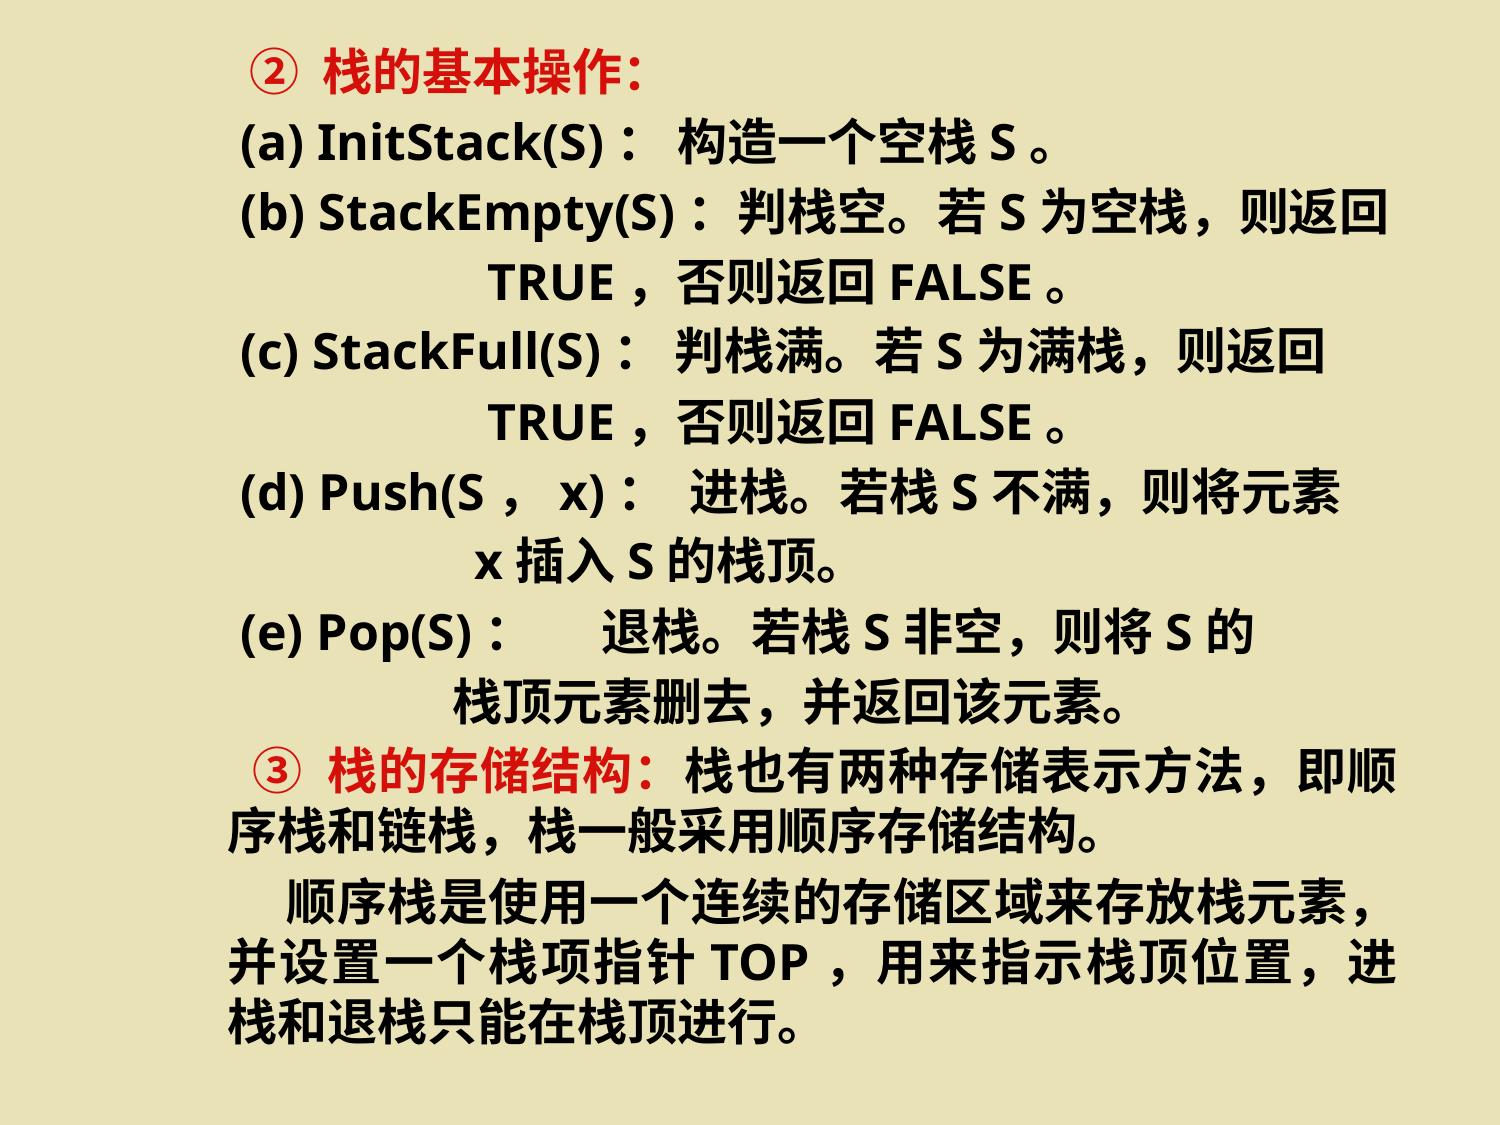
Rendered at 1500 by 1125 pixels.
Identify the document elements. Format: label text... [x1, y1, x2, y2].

text_box ② 栈的基本操作： (a) InitStack(S)： 构造一个空栈S。 (b) StackEmpty(S)：判栈空。若S为空栈，则返回 TRUE，否则返回FALSE。 (c) StackFull(S)： 判栈满。若S为满栈，则返回 TRUE，否则返回FALSE。 (d) Push(S，x)： 进栈。若栈S不满，则将元素 x插入S的栈顶。 (e) Pop(S)： 退栈。若栈S非空，则将S的 栈顶元素删去，并返回该元素。 ③ 栈的存储结构：栈也有两种存储表示方法，即顺序栈和链栈，栈一般采用顺序存储结构。 顺序栈是使用一个连续的存储区域来存放栈元素，并设置一个栈项指针TOP，用来指示栈顶位置，进栈和退栈只能在栈顶进行。 [212, 32, 1413, 1125]
